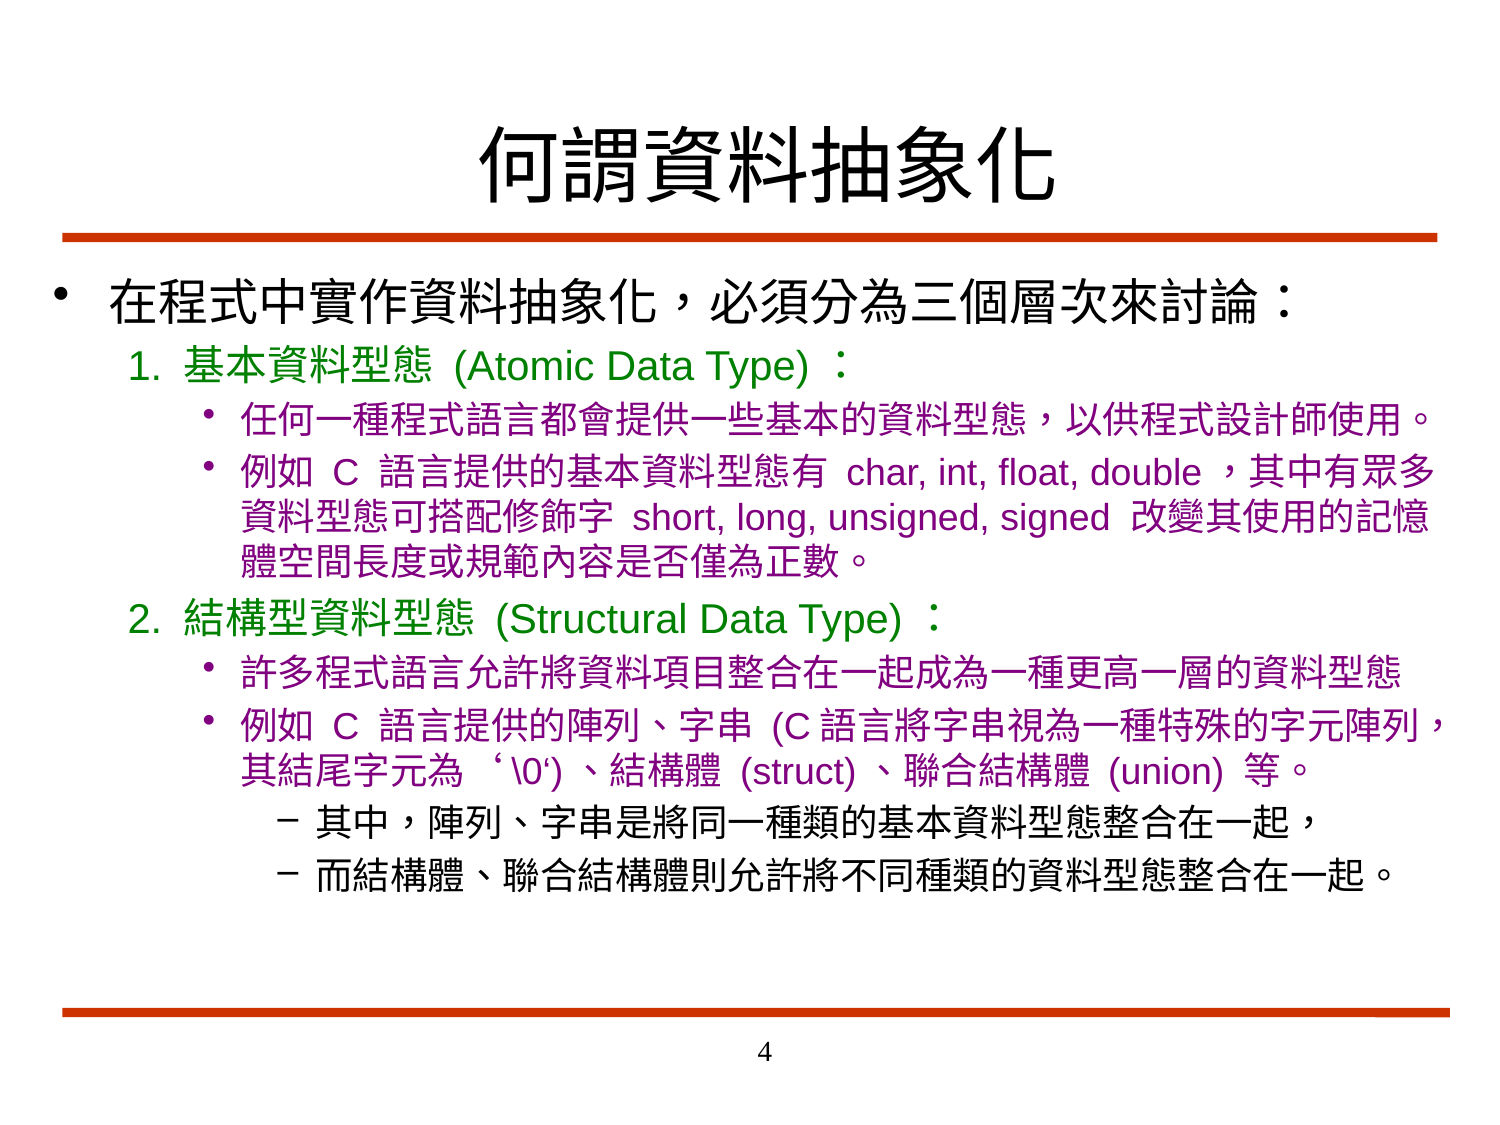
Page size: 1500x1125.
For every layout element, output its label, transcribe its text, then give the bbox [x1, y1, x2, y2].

slide_number 4 [474, 1024, 788, 1101]
list 在程式中實作資料抽象化，必須分為三個層次來討論： 1. 基本資料型態 (Atomic Data Type)： 任何一種程式語言都會提供一些基本的資料型態，以供程式設計師使用。 例如 C 語言提供的基本資料型態有 char, int, float, double，其中有眾多資料型態可搭配修飾字 short, long, unsigned, signed 改變其使用的記憶體空間長度或規範內容是否僅為正數。 2. 結構型資料型態 (Structural Data Type)： 許多程式語言允許將資料項目整合在一起成為一種更高一層的資料型態 例如 C 語言提供的陣列、字串 (C語言將字串視為一種特殊的字元陣列，其結尾字元為‘\0‘)、結構體 (struct)、聯合結構體 (union) 等。 其中，陣列、字串是將同一種類的基本資料型態整合在一起， 而結構體、聯合結構體則允許將不同種類的資料型態整合在一起。 [37, 262, 1463, 988]
title 何謂資料抽象化 [194, 94, 1341, 232]
